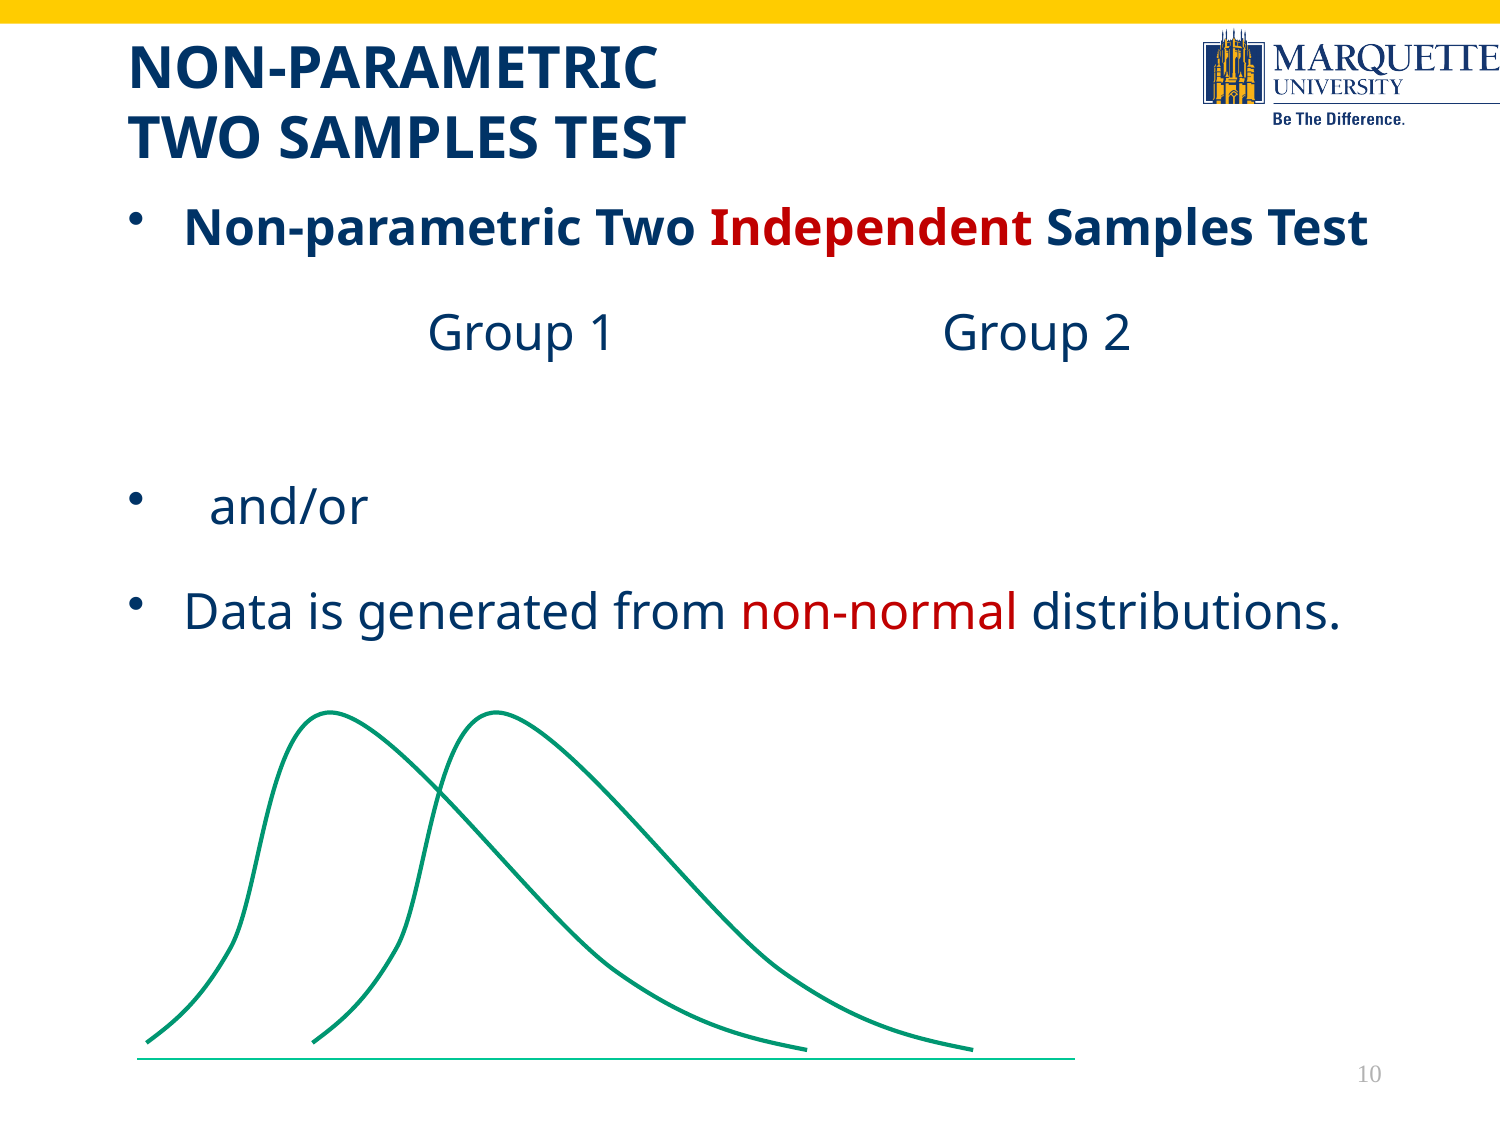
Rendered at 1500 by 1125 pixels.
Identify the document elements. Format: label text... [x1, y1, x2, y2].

title Non-parametric Two Samples Test [112, 37, 1388, 163]
text_box [311, 710, 974, 1053]
text_box [315, 1043, 808, 1053]
picture [1203, 27, 1500, 125]
slide_number 10 [1059, 1042, 1397, 1103]
text_box [145, 710, 438, 1045]
